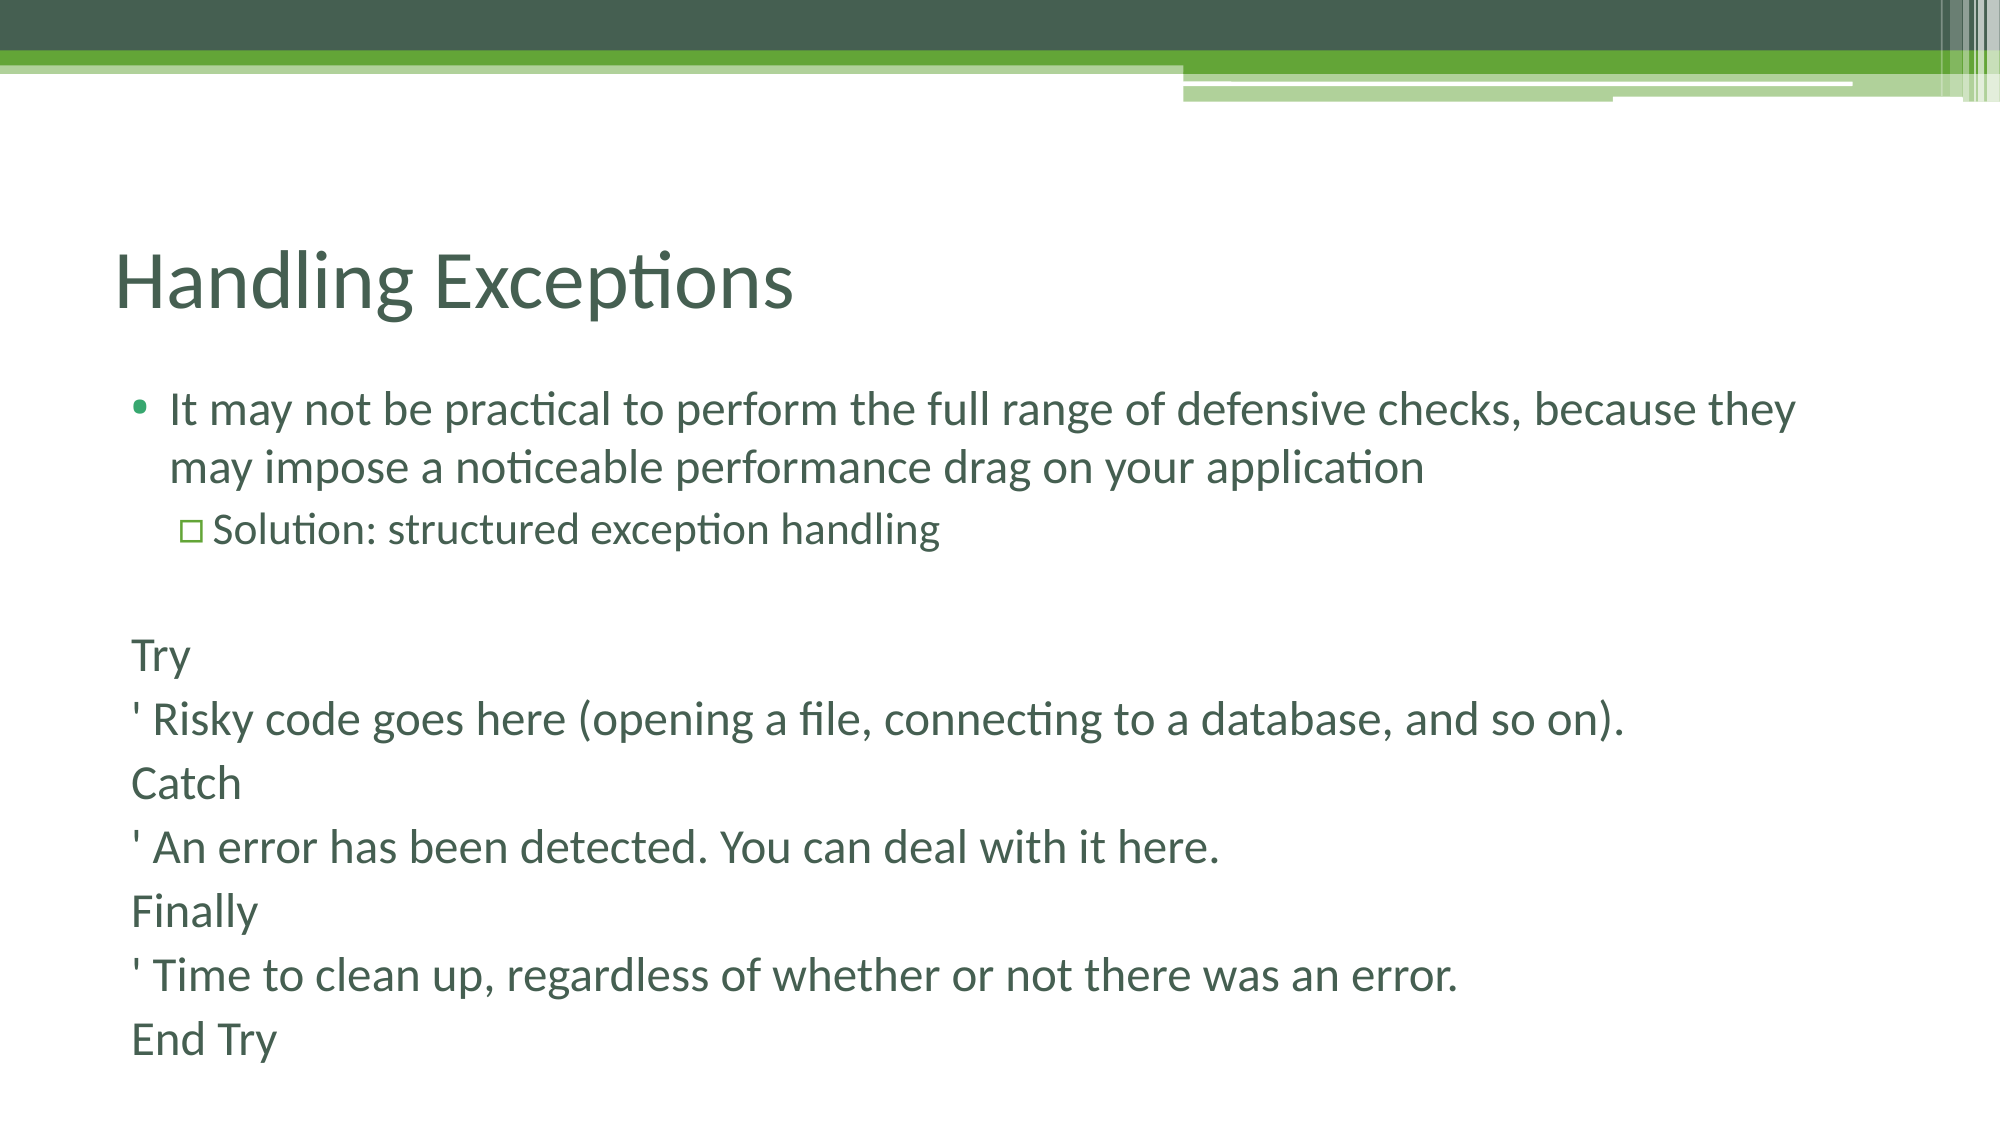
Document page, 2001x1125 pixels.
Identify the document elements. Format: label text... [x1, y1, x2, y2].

list It may not be practical to perform the full range of defensive checks, because they may impose a noticeable performance drag on your application Solution: structured exception handling Try ' Risky code goes here (opening a file, connecting to a database, and so on). Catch ' An error has been detected. You can deal with it here. Finally ' Time to clean up, regardless of whether or not there was an error. End Try [99, 368, 1900, 1079]
title Handling Exceptions [99, 187, 1900, 363]
